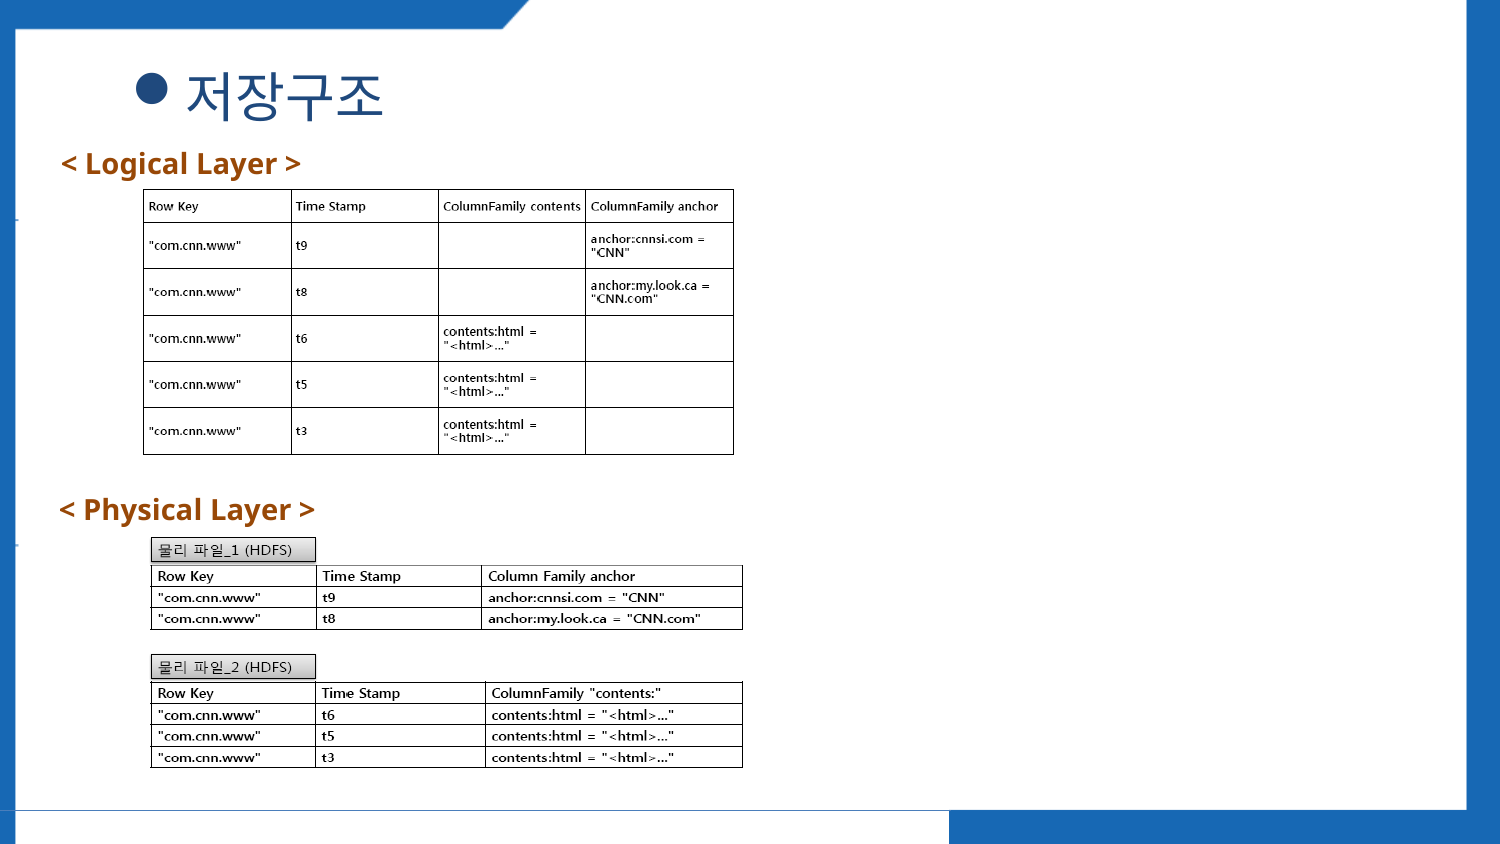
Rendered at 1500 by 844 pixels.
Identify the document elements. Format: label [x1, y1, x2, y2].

text_box [0, 0, 1500, 844]
text_box [123, 138, 751, 775]
